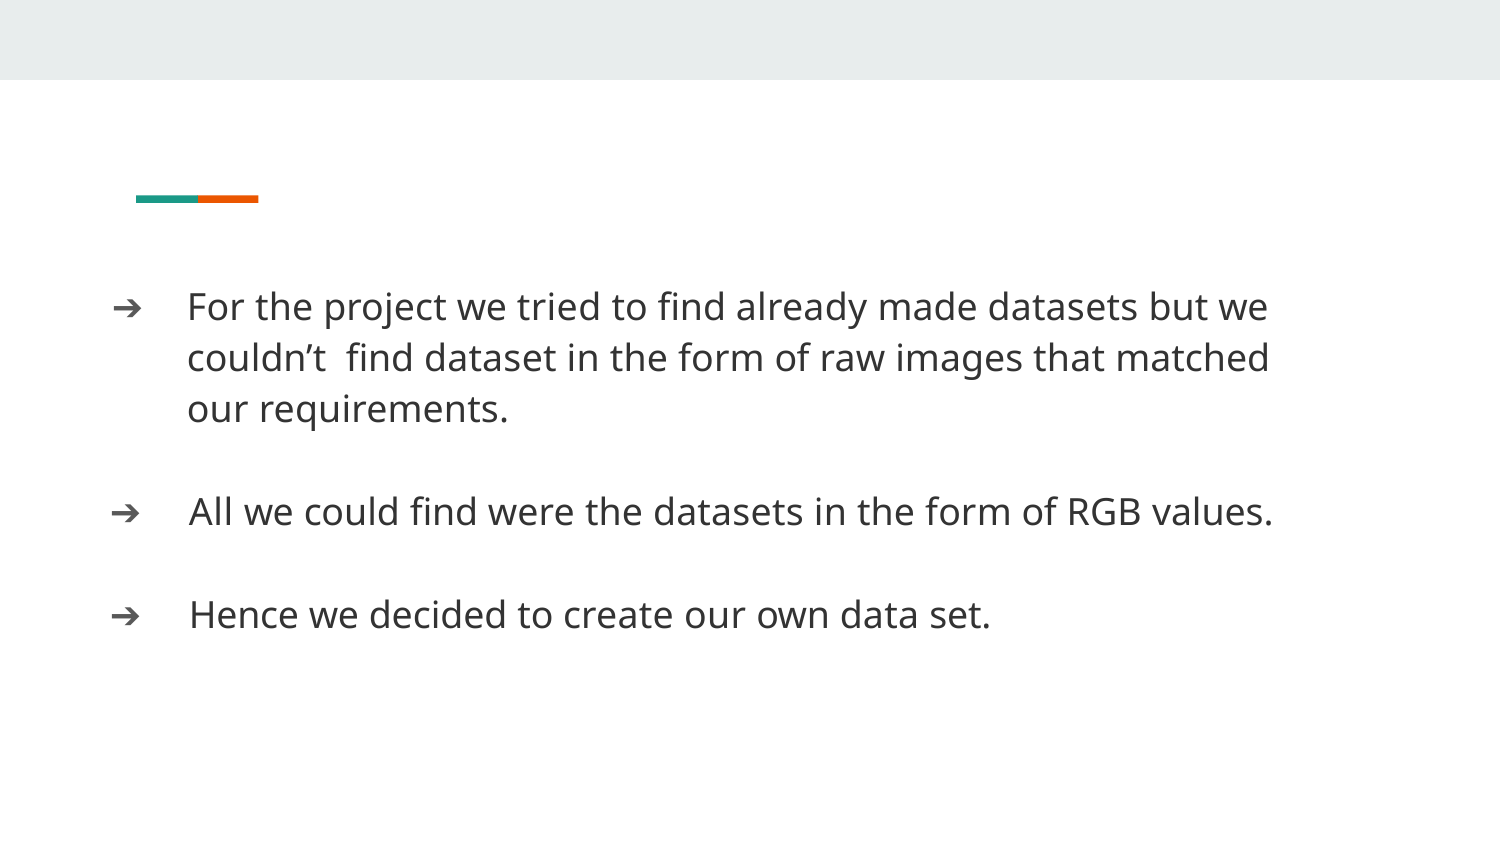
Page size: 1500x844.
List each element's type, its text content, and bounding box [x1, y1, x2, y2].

text_box ➔ For the project we tried to find already made datasets but we couldn’t find dataset in the form of raw images that matched our requirements. ➔ All we could find were the datasets in the form of RGB values. ➔ Hence we decided to create our own data set. [109, 274, 1329, 637]
